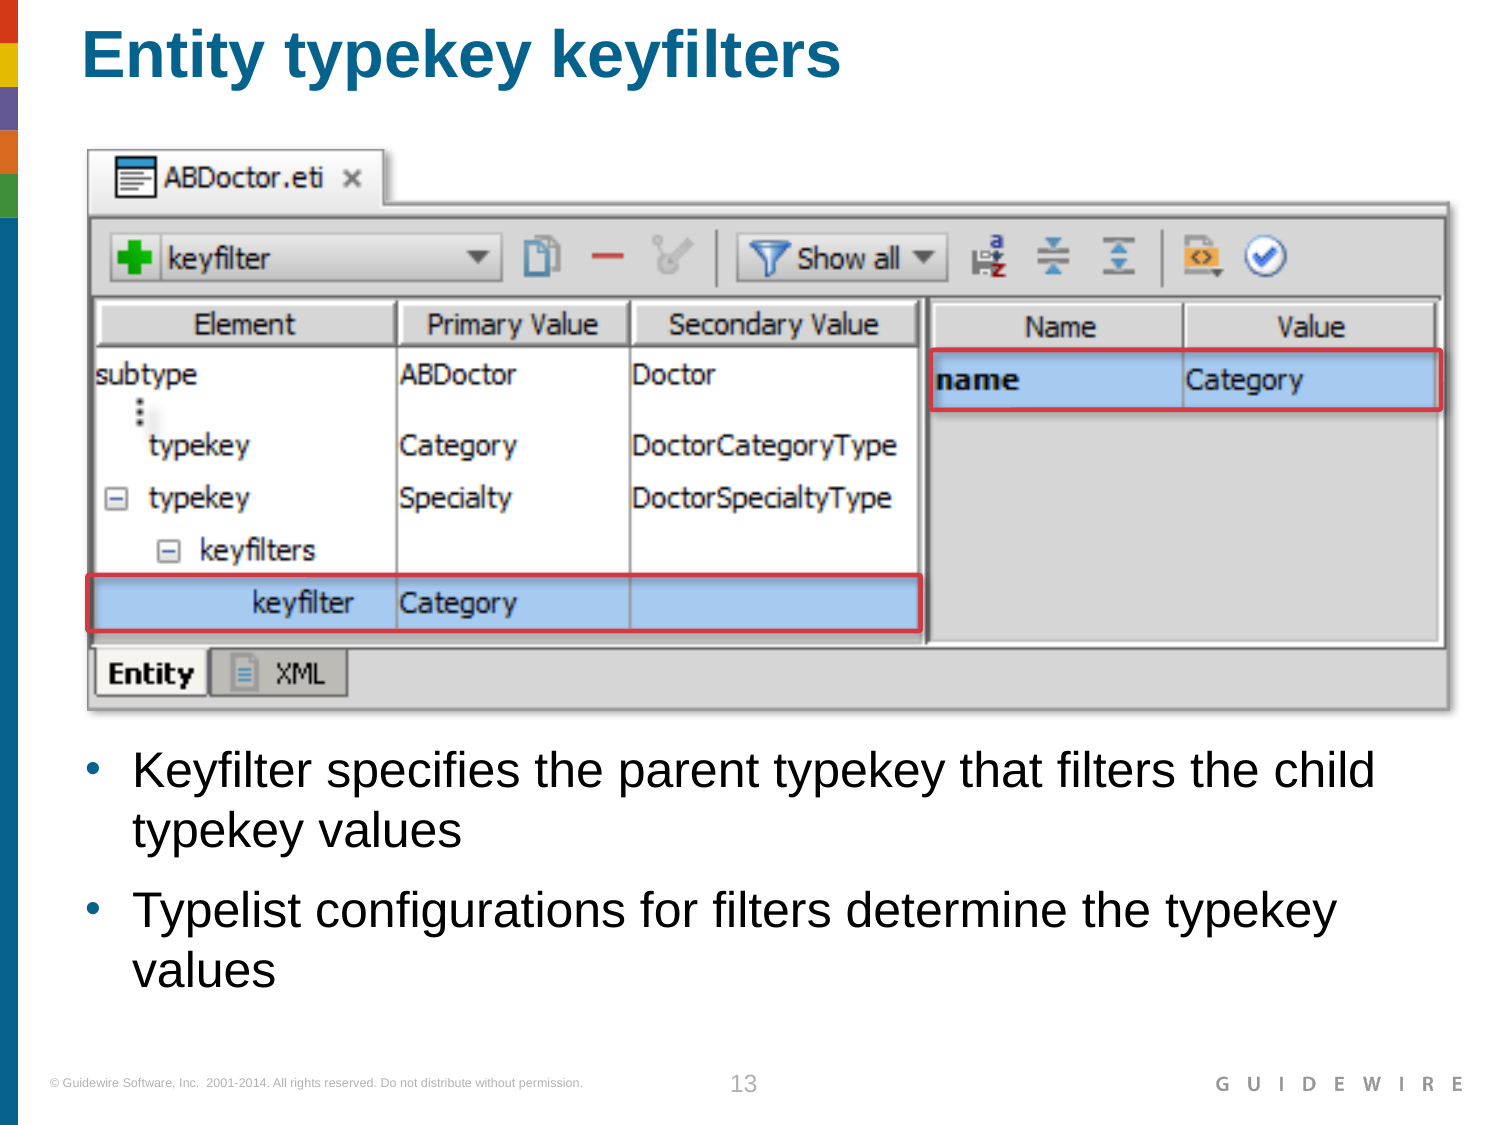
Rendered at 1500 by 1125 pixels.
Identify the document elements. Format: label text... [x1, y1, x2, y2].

picture [86, 149, 1451, 712]
list Keyfilter specifies the parent typekey that filters the child typekey values Typelist configurations for filters determine the typekey values [85, 737, 1450, 1050]
picture [1215, 1073, 1480, 1096]
title Entity typekey keyfilters [81, 19, 1446, 142]
